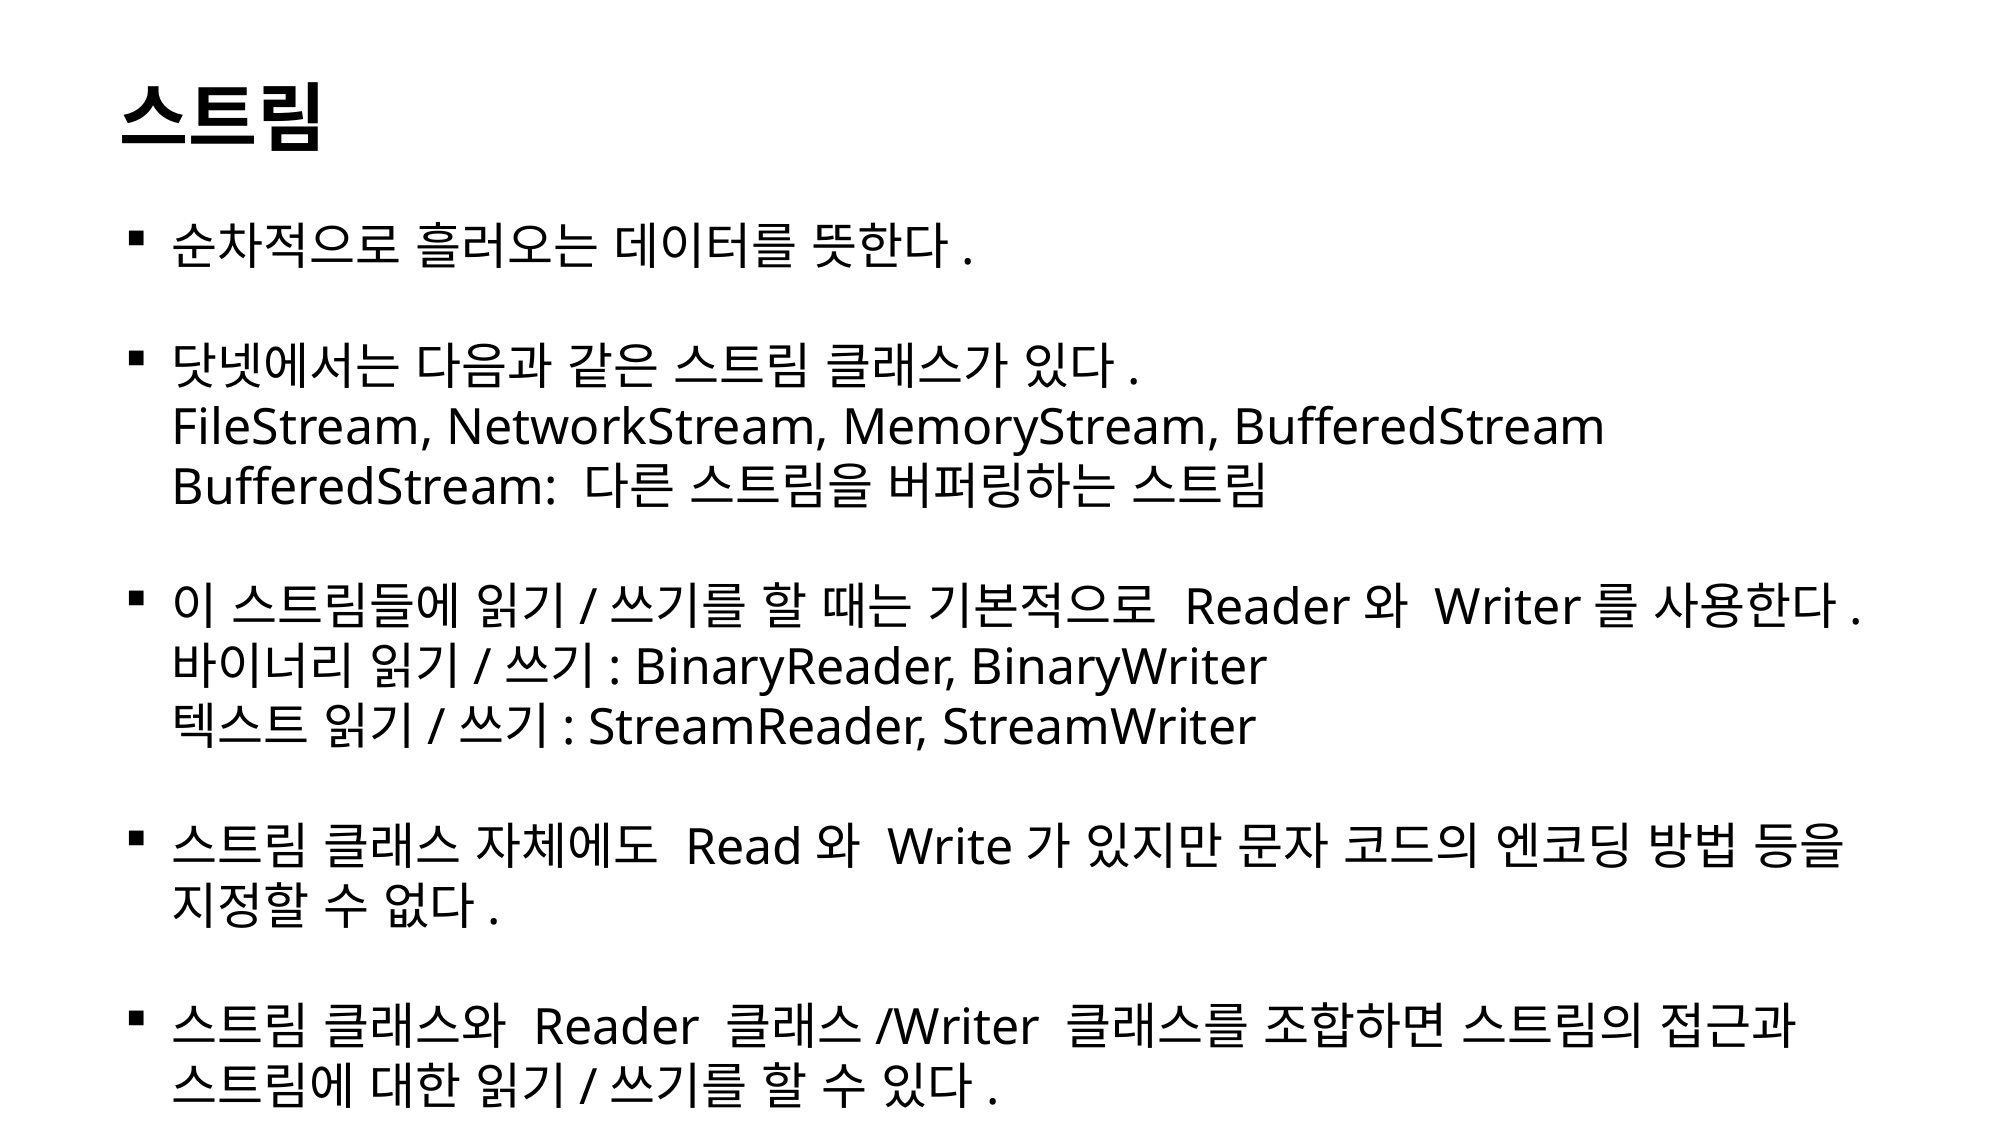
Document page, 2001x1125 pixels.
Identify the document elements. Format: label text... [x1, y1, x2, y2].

text_box 순차적으로 흘러오는 데이터를 뜻한다. 닷넷에서는 다음과 같은 스트림 클래스가 있다. FileStream, NetworkStream, MemoryStream, BufferedStream BufferedStream: 다른 스트림을 버퍼링하는 스트림 이 스트림들에 읽기/쓰기를 할 때는 기본적으로 Reader와 Writer를 사용한다. 바이너리 읽기/쓰기: BinaryReader, BinaryWriter 텍스트 읽기/쓰기: StreamReader, StreamWriter 스트림 클래스 자체에도 Read와 Write가 있지만 문자 코드의 엔코딩 방법 등을 지정할 수 없다. 스트림 클래스와 Reader 클래스/Writer 클래스를 조합하면 스트림의 접근과 스트림에 대한 읽기/쓰기를 할 수 있다. [109, 206, 1907, 1122]
text_box 스트림 [105, 63, 342, 168]
